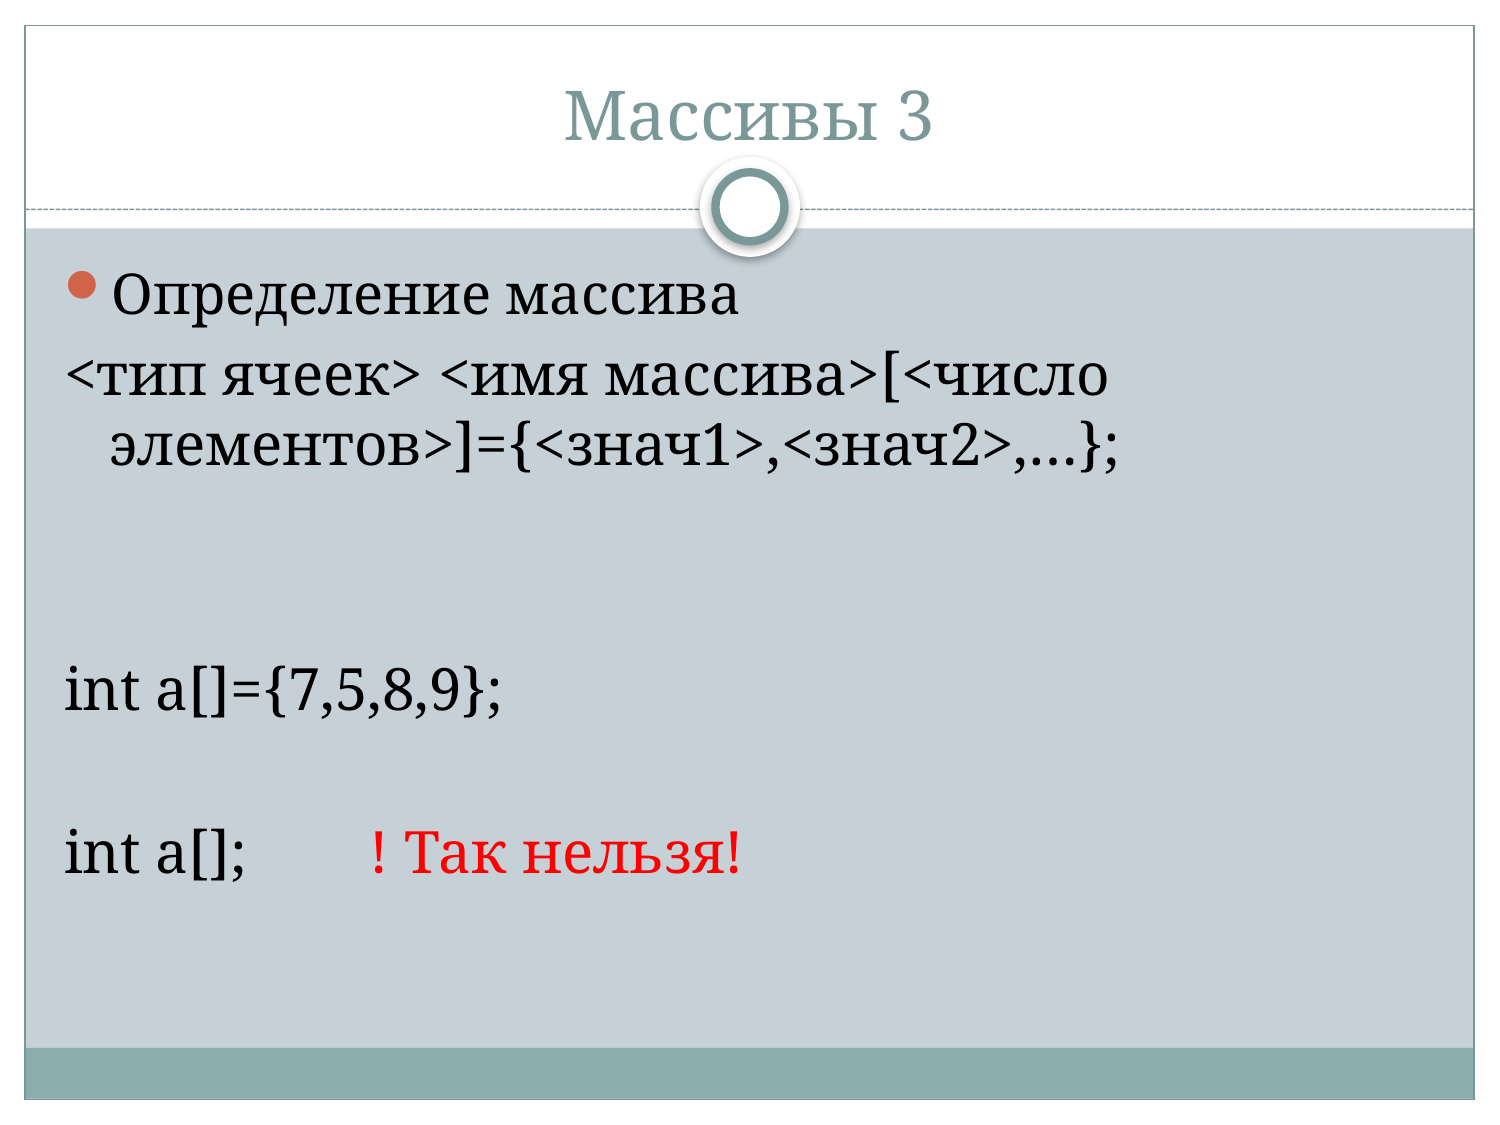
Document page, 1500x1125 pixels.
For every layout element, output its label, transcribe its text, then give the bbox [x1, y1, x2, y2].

title Массивы 3 [49, 37, 1450, 162]
list Определение массива <тип ячеек> <имя массива>[<число элементов>]={<знач1>,<знач2>,…}; int a[]={7,5,8,9}; int a[]; ! Так нельзя! [49, 250, 1445, 1001]
